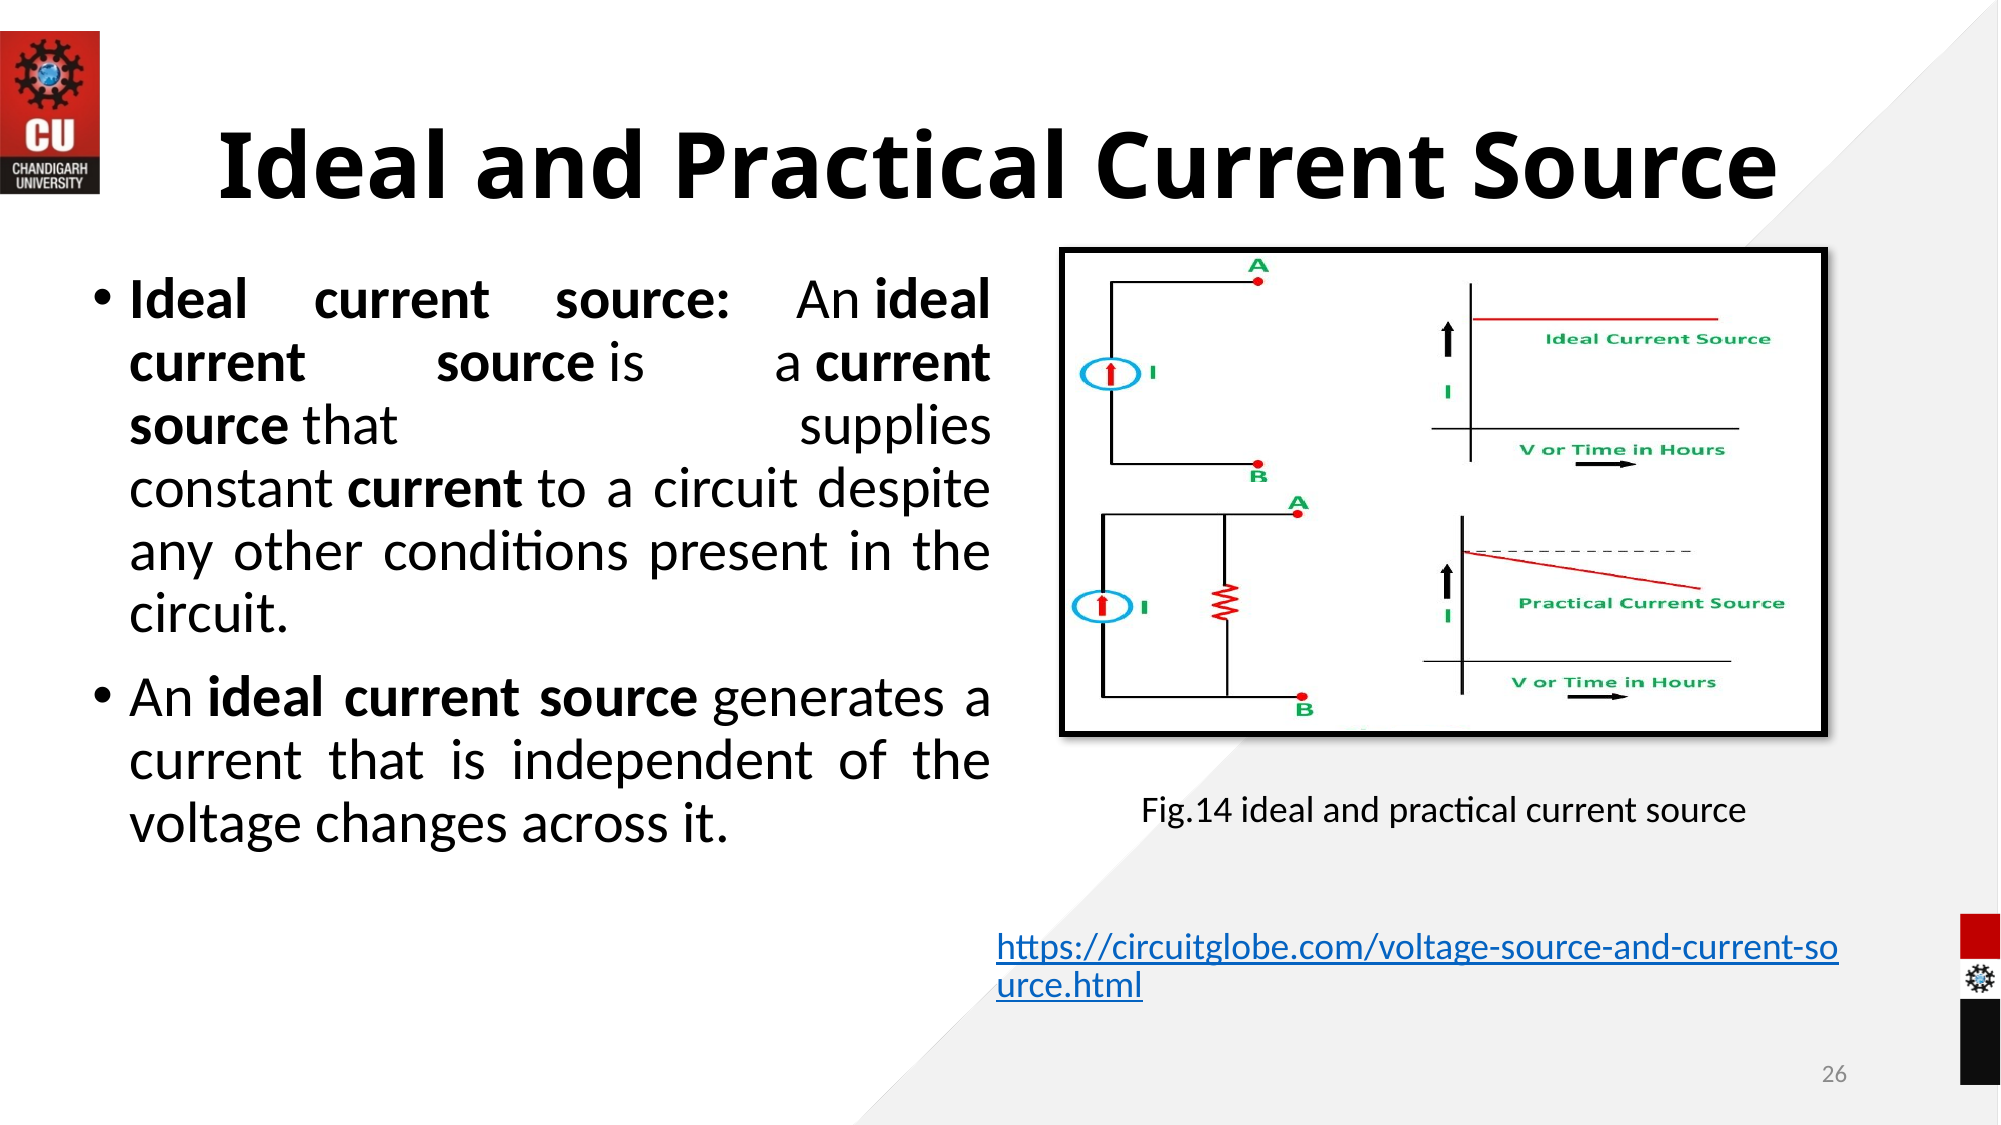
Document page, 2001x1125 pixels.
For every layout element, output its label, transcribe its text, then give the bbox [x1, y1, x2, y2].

slide_number 26 [1412, 1042, 1863, 1103]
text_box Fig.14 ideal and practical current source [1126, 777, 1763, 838]
text_box https://circuitglobe.com/voltage-source-and-current-source.html [981, 914, 1860, 975]
list Ideal current source: An ideal current source is a current source that supplies constant current to a circuit despite any other conditions present in the circuit. An ideal current source generates a current that is independent of the voltage changes across it. [77, 260, 1008, 975]
title Ideal and Practical Current Source [137, 59, 1863, 278]
picture [0, 0, 2001, 1125]
